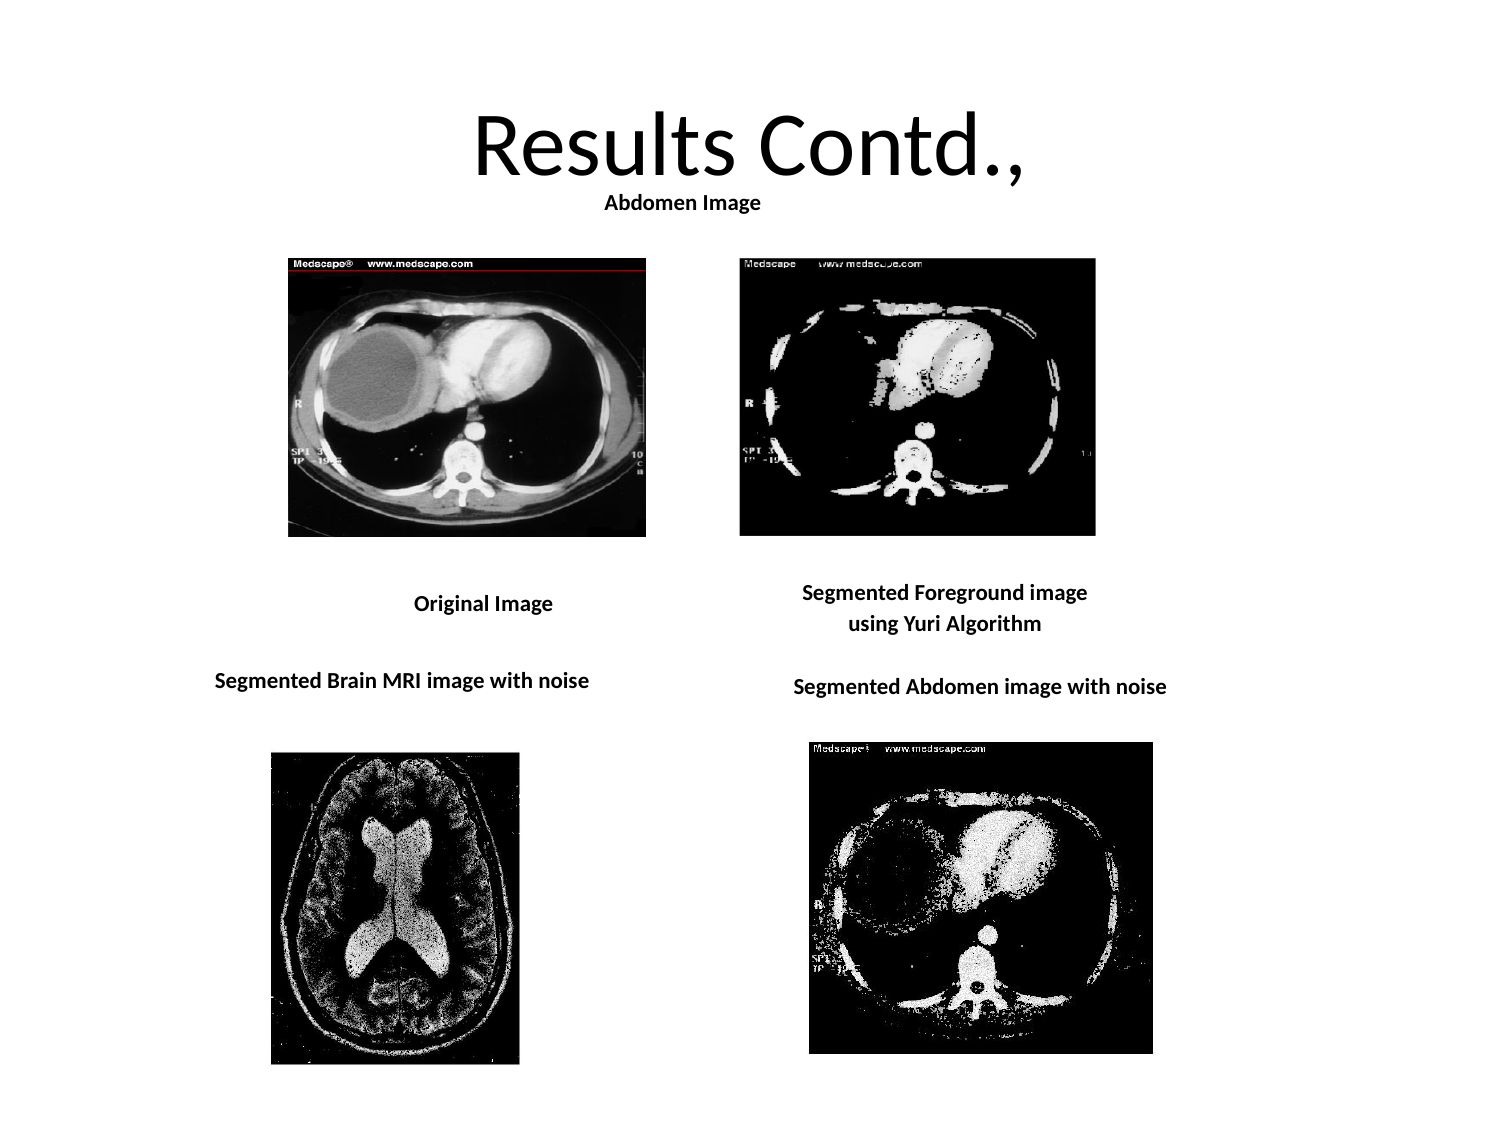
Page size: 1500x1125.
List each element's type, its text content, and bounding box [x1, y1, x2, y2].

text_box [162, 653, 1223, 1102]
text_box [288, 175, 1317, 693]
title Results Contd., [75, 45, 1425, 233]
